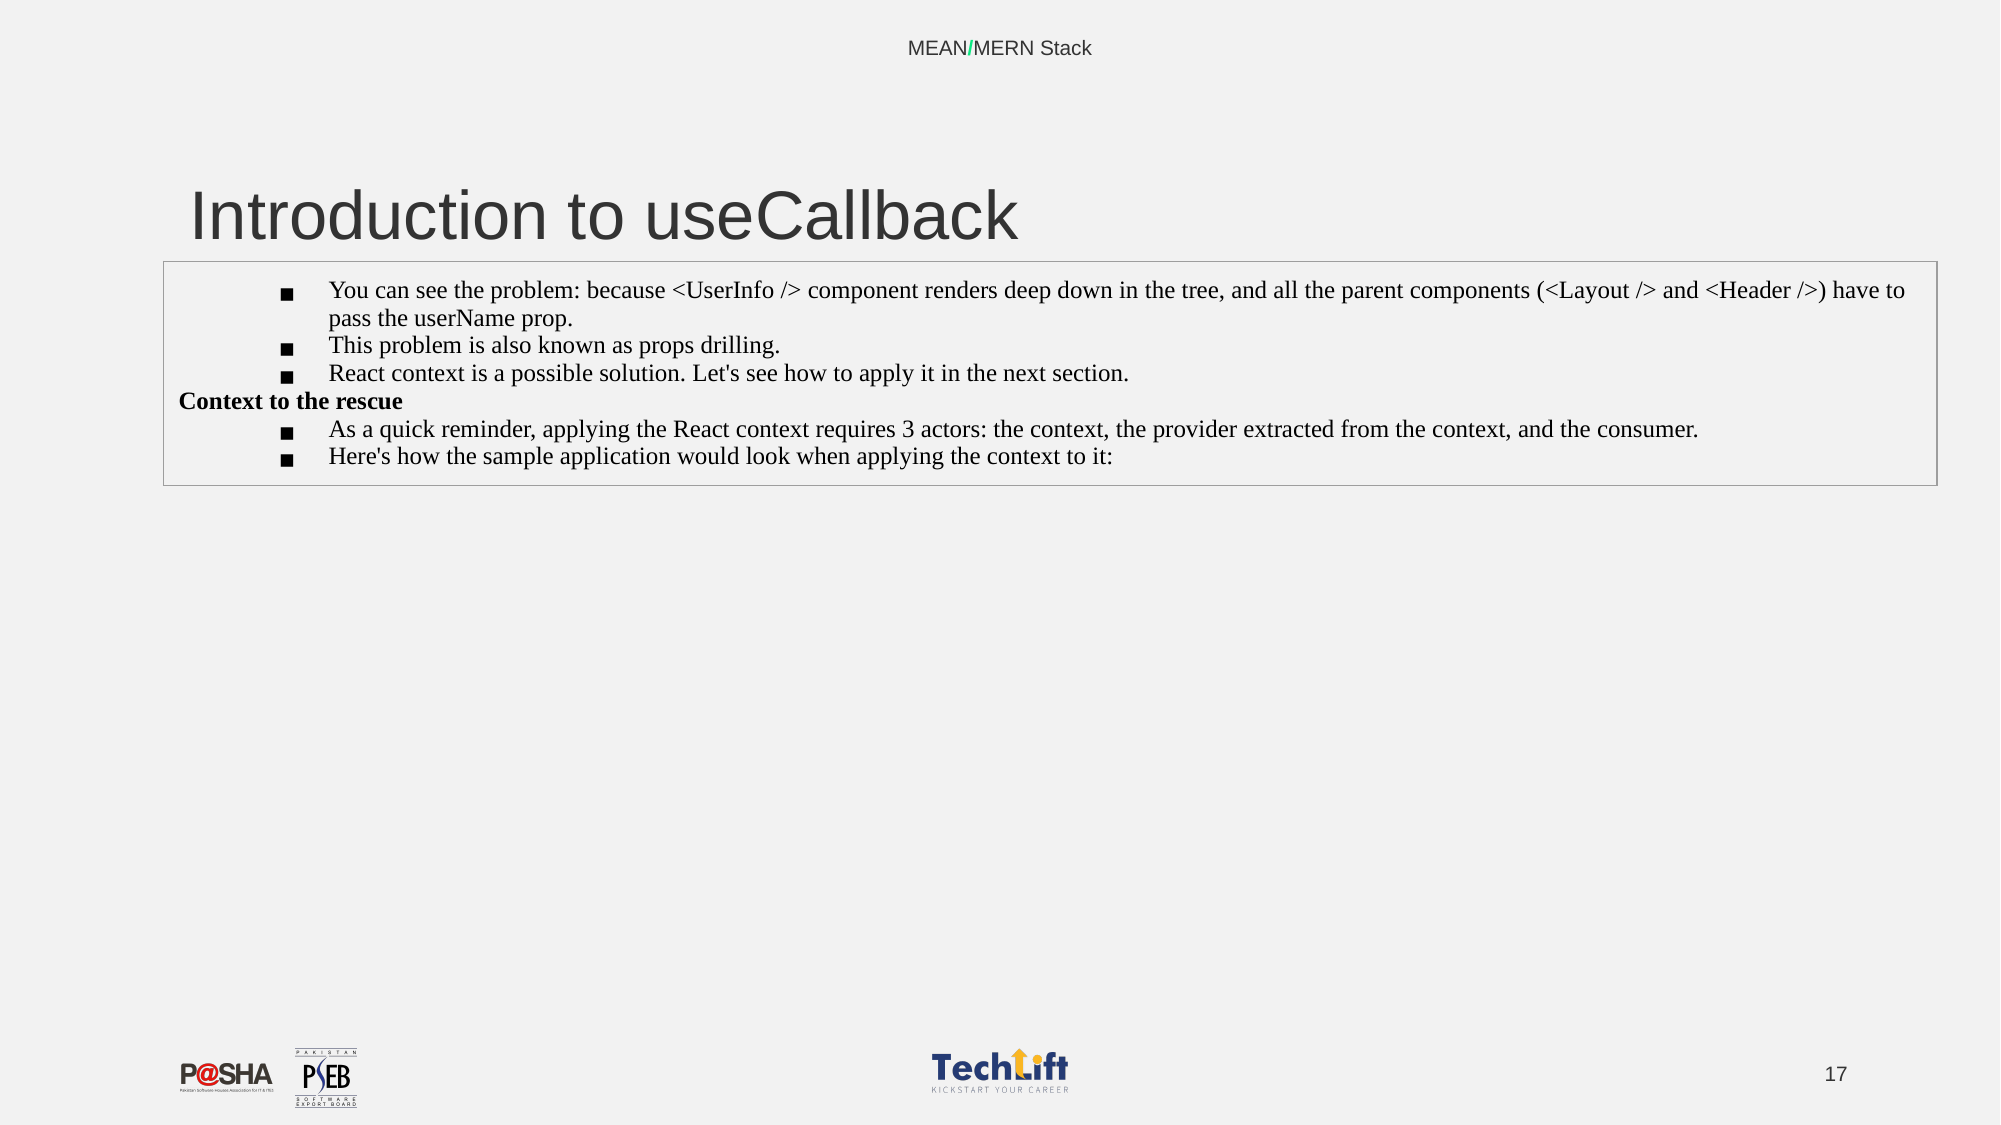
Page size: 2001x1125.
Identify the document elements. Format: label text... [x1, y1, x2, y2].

picture [295, 1048, 357, 1108]
footer MEAN/MERN Stack [662, 17, 1338, 77]
slide_number ‹#› [1412, 1042, 1863, 1103]
picture [180, 1063, 274, 1093]
picture [932, 1048, 1068, 1093]
table_header You can see the problem: because <UserInfo /> component renders deep down in the tree, and all the parent components (<Layout /> and <Header />) have to pass the userName prop. This problem is also known as props drilling. React context is a possible solution. Let's see how to apply it in the next section. Context to the rescue As a quick reminder, applying the React context requires 3 actors: the context, the provider extracted from the context, and the consumer. Here's how the sample application would look when applying the context to it: [164, 262, 1936, 485]
title Introduction to useCallback [174, 159, 1825, 261]
